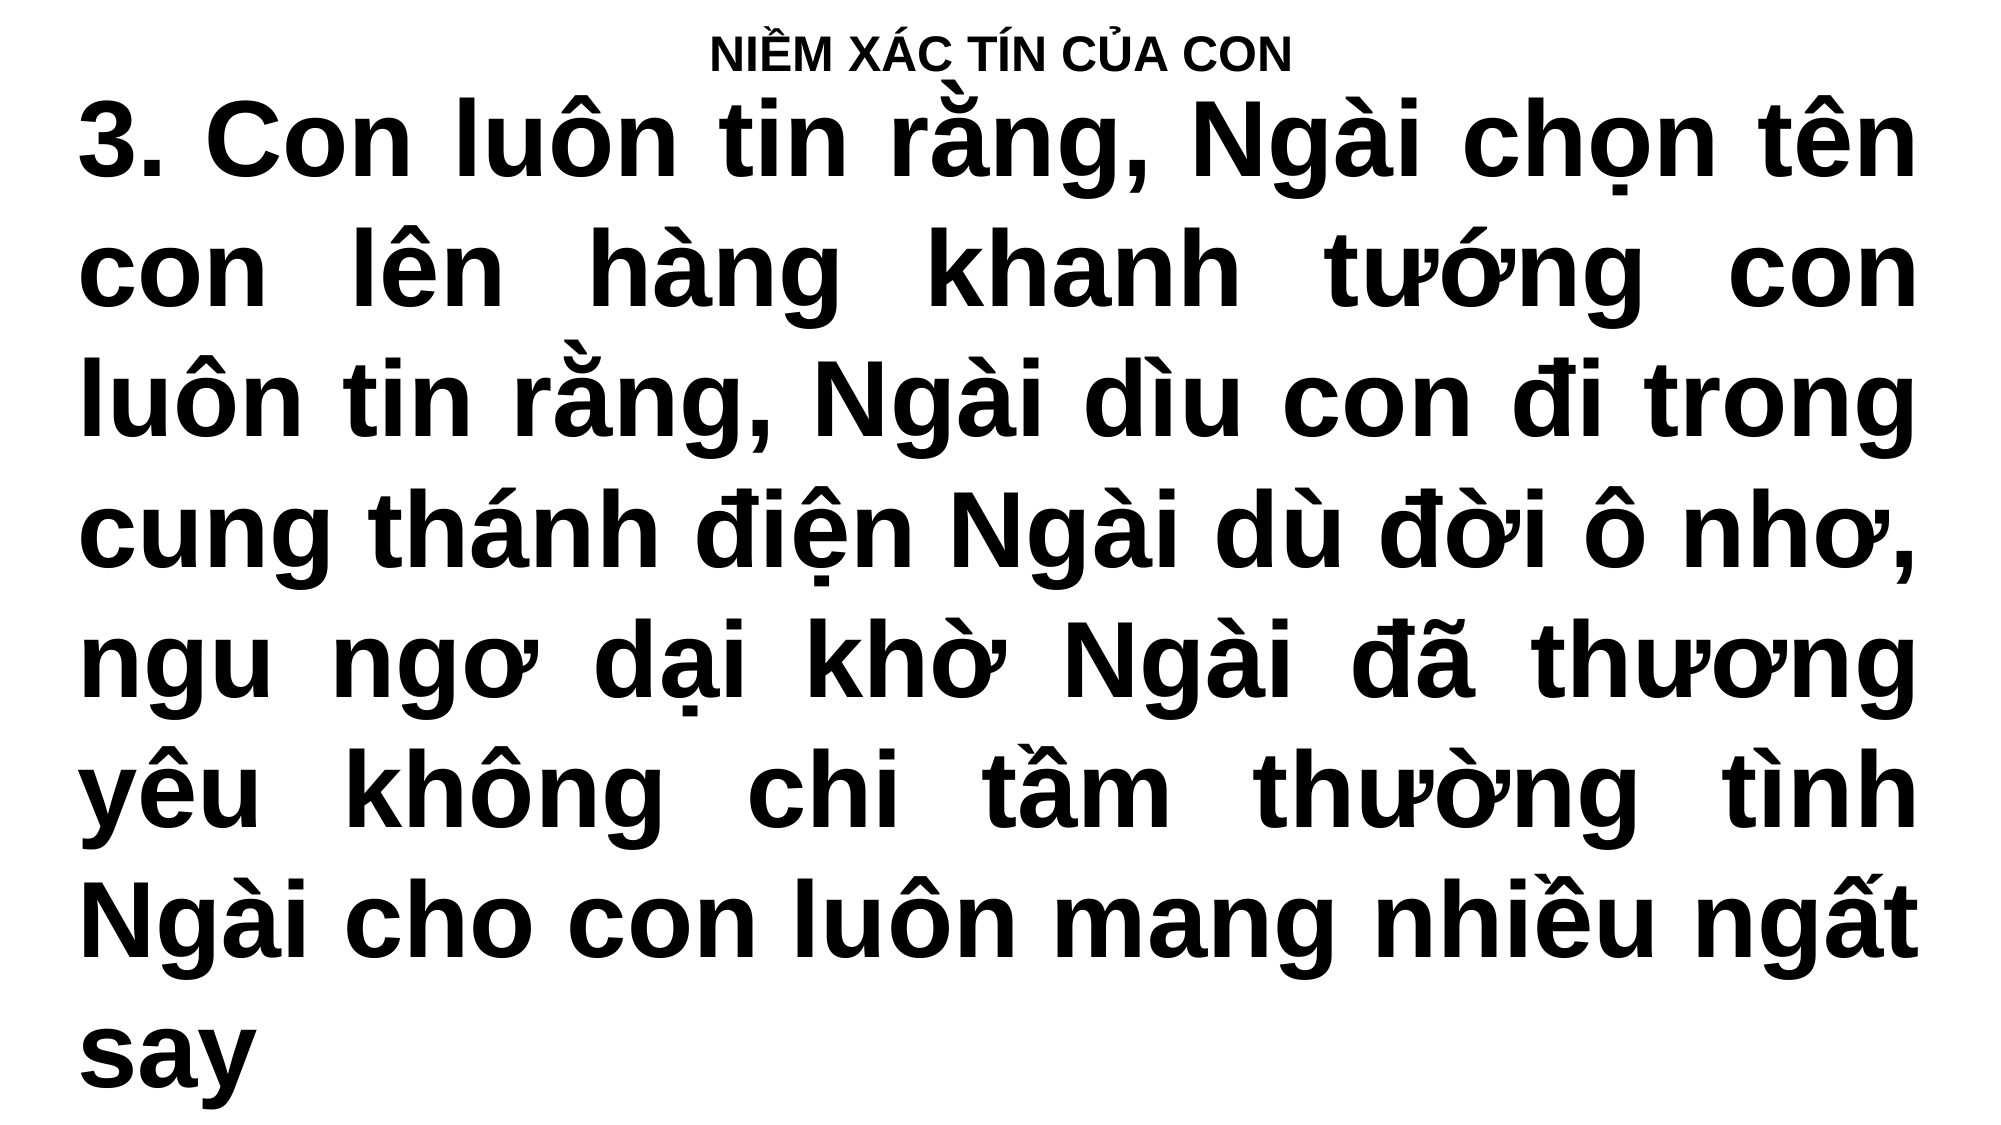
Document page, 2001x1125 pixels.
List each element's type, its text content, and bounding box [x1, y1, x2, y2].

text_box NIỀM XÁC TÍN CỦA CON [694, 13, 1309, 89]
text_box 3. Con luôn tin rằng, Ngài chọn tên con lên hàng khanh tướng con luôn tin rằng, Ngài dìu con đi trong cung thánh điện Ngài dù đời ô nhơ, ngu ngơ dại khờ Ngài đã thương yêu không chi tầm thường tình Ngài cho con luôn mang nhiều ngất say [62, 60, 1938, 1117]
